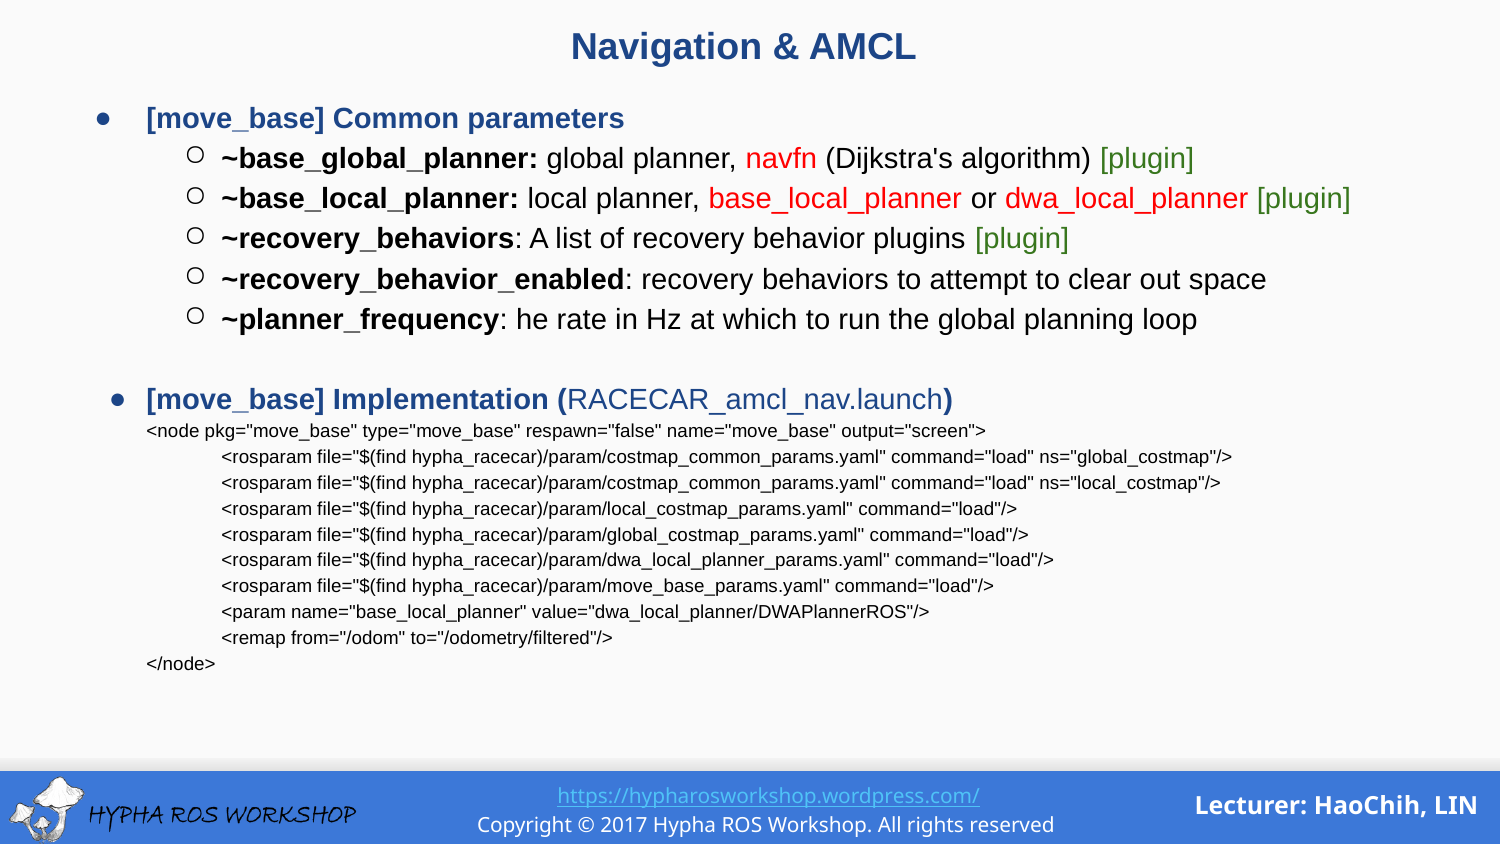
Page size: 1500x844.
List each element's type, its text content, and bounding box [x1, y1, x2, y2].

picture [0, 767, 368, 844]
text_box Navigation & AMCL [56, 0, 1432, 67]
text_box https://hypharosworkshop.wordpress.com/ Copyright © 2017 Hypha ROS Workshop. All rights reserved [412, 768, 1125, 825]
text_box [move_base] Common parameters ~base_global_planner: global planner, navfn (Dijkstra's algorithm) [plugin] ~base_local_planner: local planner, base_local_planner or dwa_local_planner [plugin] ~recovery_behaviors: A list of recovery behavior plugins [plugin] ~recovery_behavior_enabled: recovery behaviors to attempt to clear out space ~planner_frequency: he rate in Hz at which to run the global planning loop [move_base] Implementation (RACECAR_amcl_nav.launch) <node pkg="move_base" type="move_base" respawn="false" name="move_base" output="screen"> <rosparam file="$(find hypha_racecar)/param/costmap_common_params.yaml" command="load" ns="global_costmap"/> <rosparam file="$(find hypha_racecar)/param/costmap_common_params.yaml" command="load" ns="local_costmap"/> <rosparam file="$(find hypha_racecar)/param/local_costmap_params.yaml" command="load"/> <rosparam file="$(find hypha_racecar)/param/global_costmap_params.yaml" command="load"/> <rosparam file="$(find hypha_racecar)/param/dwa_local_planner_params.yaml" command="load"/> <rosparam file="$(find hypha_racecar)/param/move_base_params.yaml" command="load"/> <param name="base_local_planner" value="dwa_local_planner/DWAPlannerROS"/> <remap from="/odom" to="/odometry/filtered"/> </node> [56, 79, 1432, 756]
list Lecturer: HaoChih, LIN [650, 768, 1500, 842]
